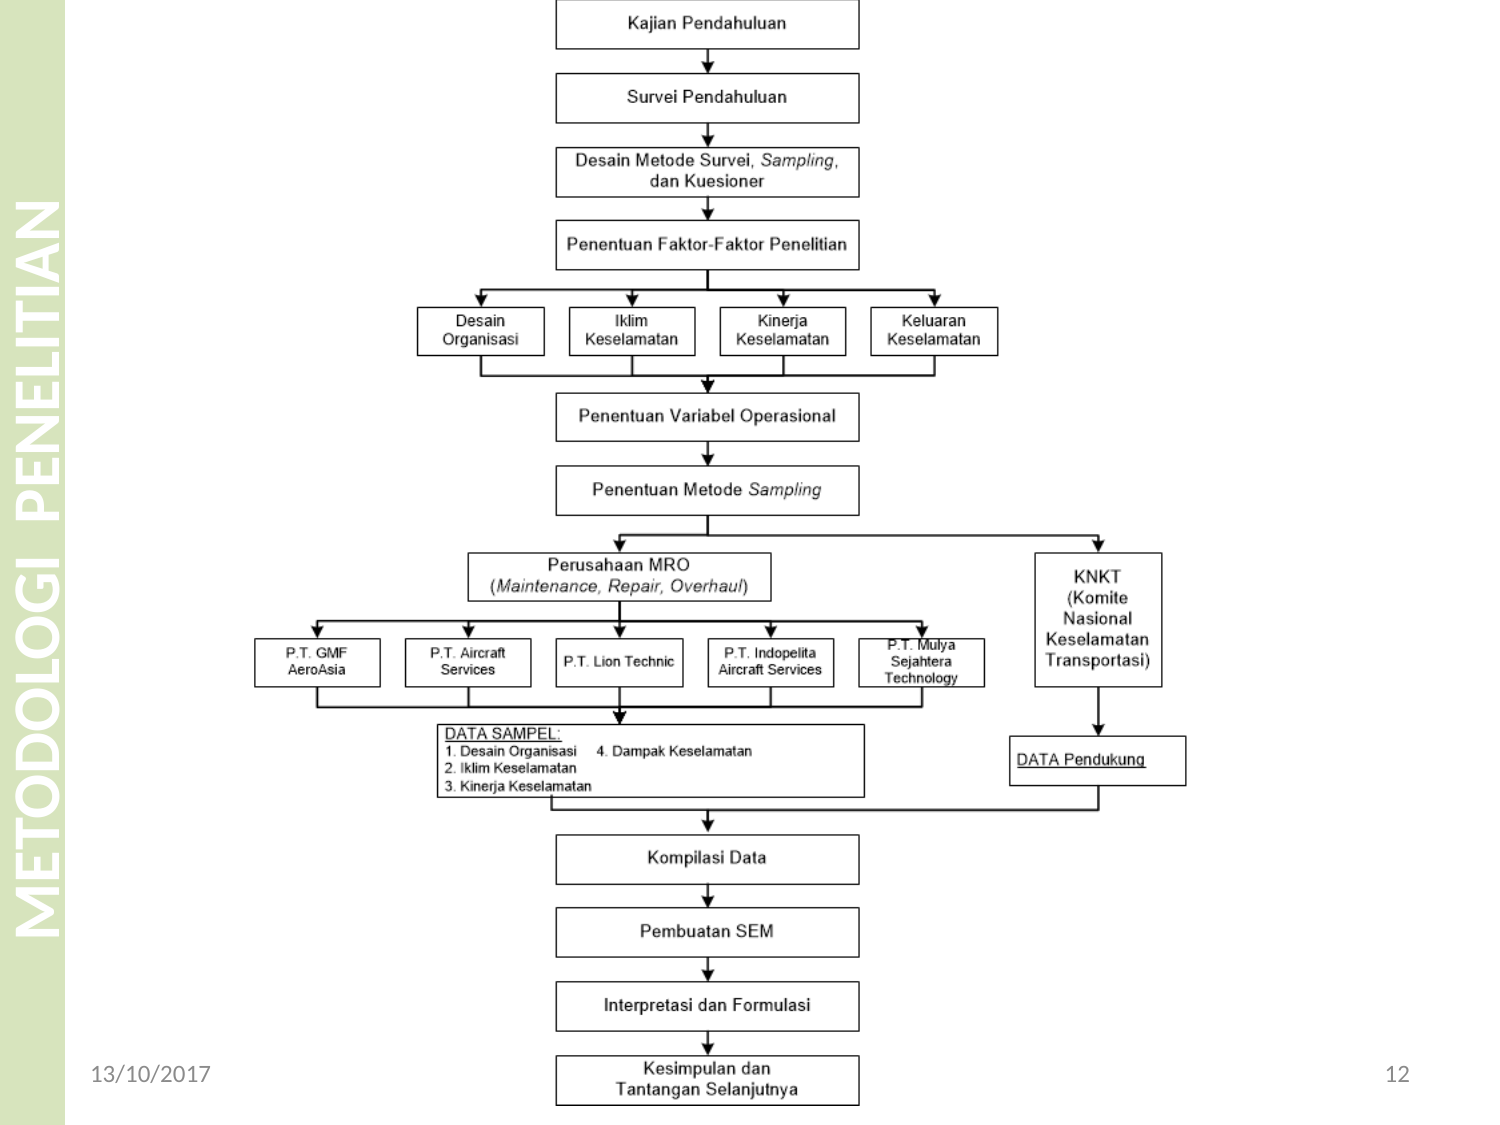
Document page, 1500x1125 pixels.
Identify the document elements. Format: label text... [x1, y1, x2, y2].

text_box METODOLOGI PENELITIAN [0, 0, 65, 1125]
picture [253, 0, 1188, 1106]
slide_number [75, 1042, 248, 1103]
slide_number 12 [1193, 1042, 1425, 1103]
